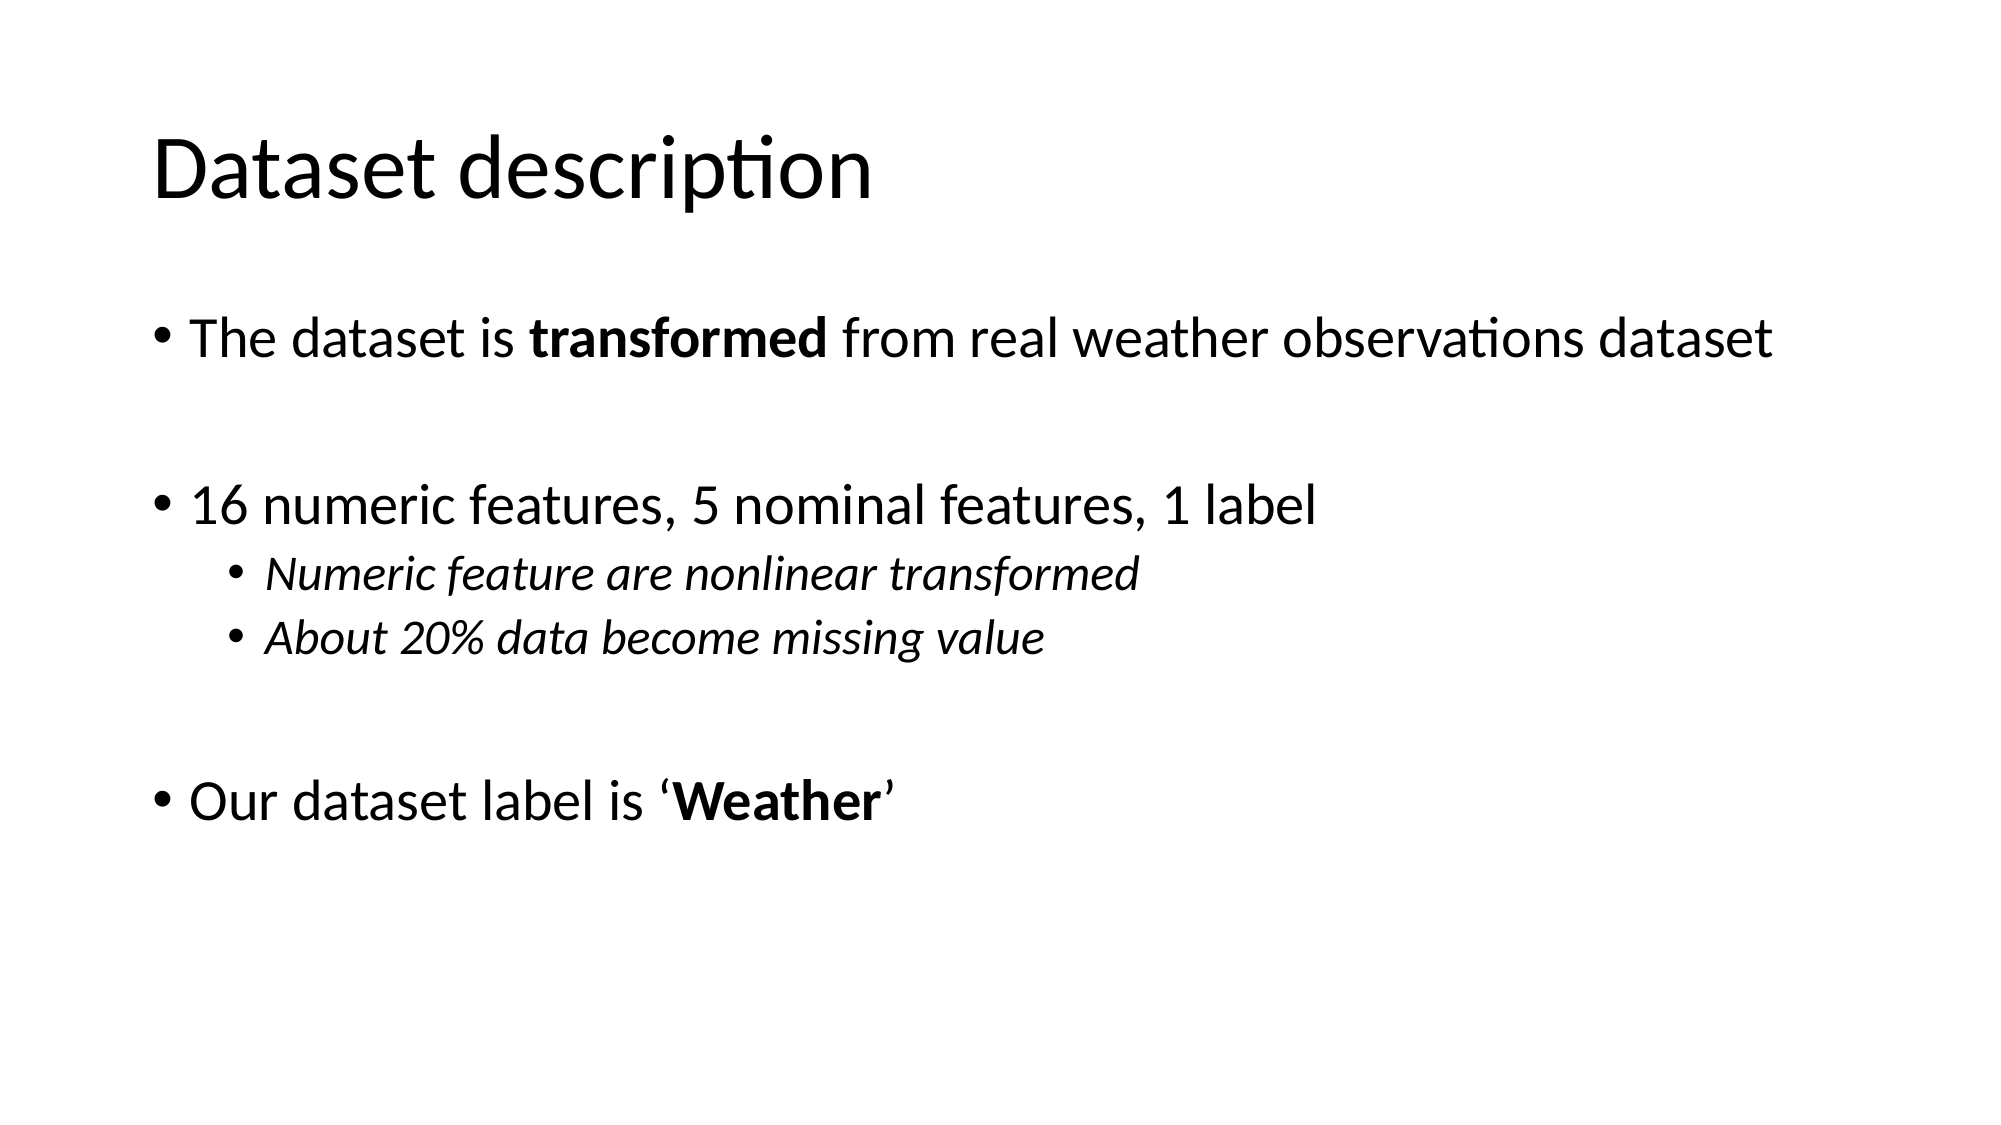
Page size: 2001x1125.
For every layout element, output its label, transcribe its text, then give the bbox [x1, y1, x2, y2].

list The dataset is transformed from real weather observations dataset 16 numeric features, 5 nominal features, 1 label Numeric feature are nonlinear transformed About 20% data become missing value Our dataset label is ‘Weather’ [137, 299, 1863, 1014]
title Dataset description [137, 59, 1863, 278]
